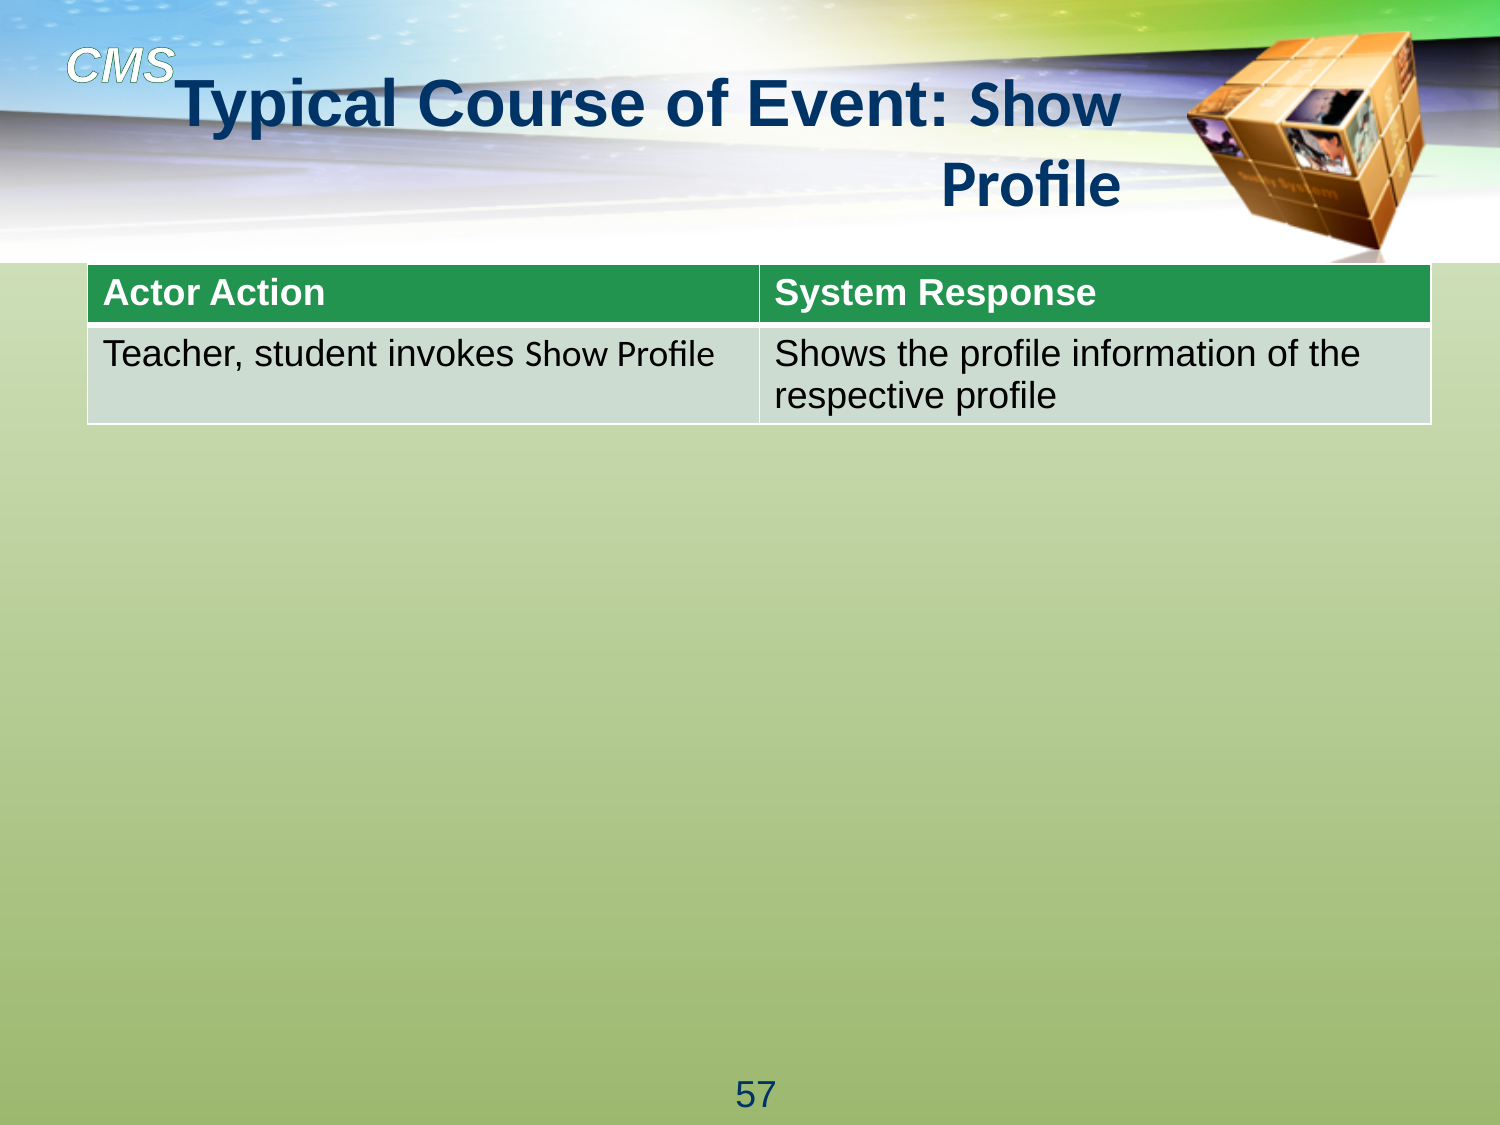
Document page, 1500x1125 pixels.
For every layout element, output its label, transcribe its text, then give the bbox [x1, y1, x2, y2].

table_cell Teacher, student invokes Show Profile [88, 328, 759, 423]
table_header System Response [760, 265, 1430, 322]
slide_number 57 [687, 1062, 826, 1106]
table_cell Shows the profile information of the respective profile [760, 328, 1430, 423]
title Typical Course of Event: Show Profile [87, 99, 1138, 181]
picture [0, 0, 1500, 263]
table_header Actor Action [88, 265, 759, 322]
